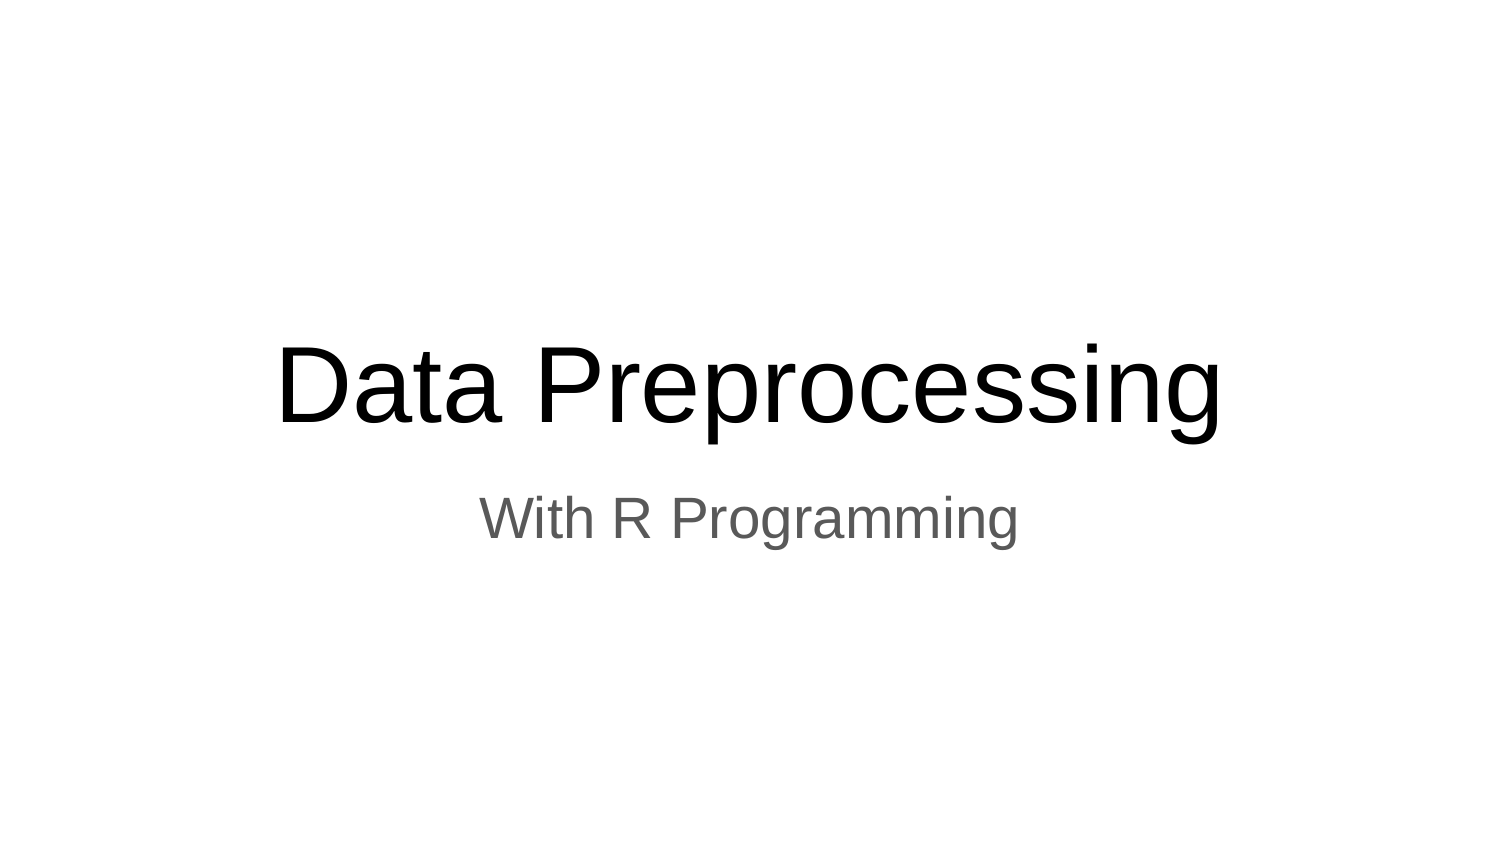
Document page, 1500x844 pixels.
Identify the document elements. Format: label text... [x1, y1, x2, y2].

subtitle With R Programming [51, 464, 1449, 595]
title Data Preprocessing [51, 122, 1449, 459]
